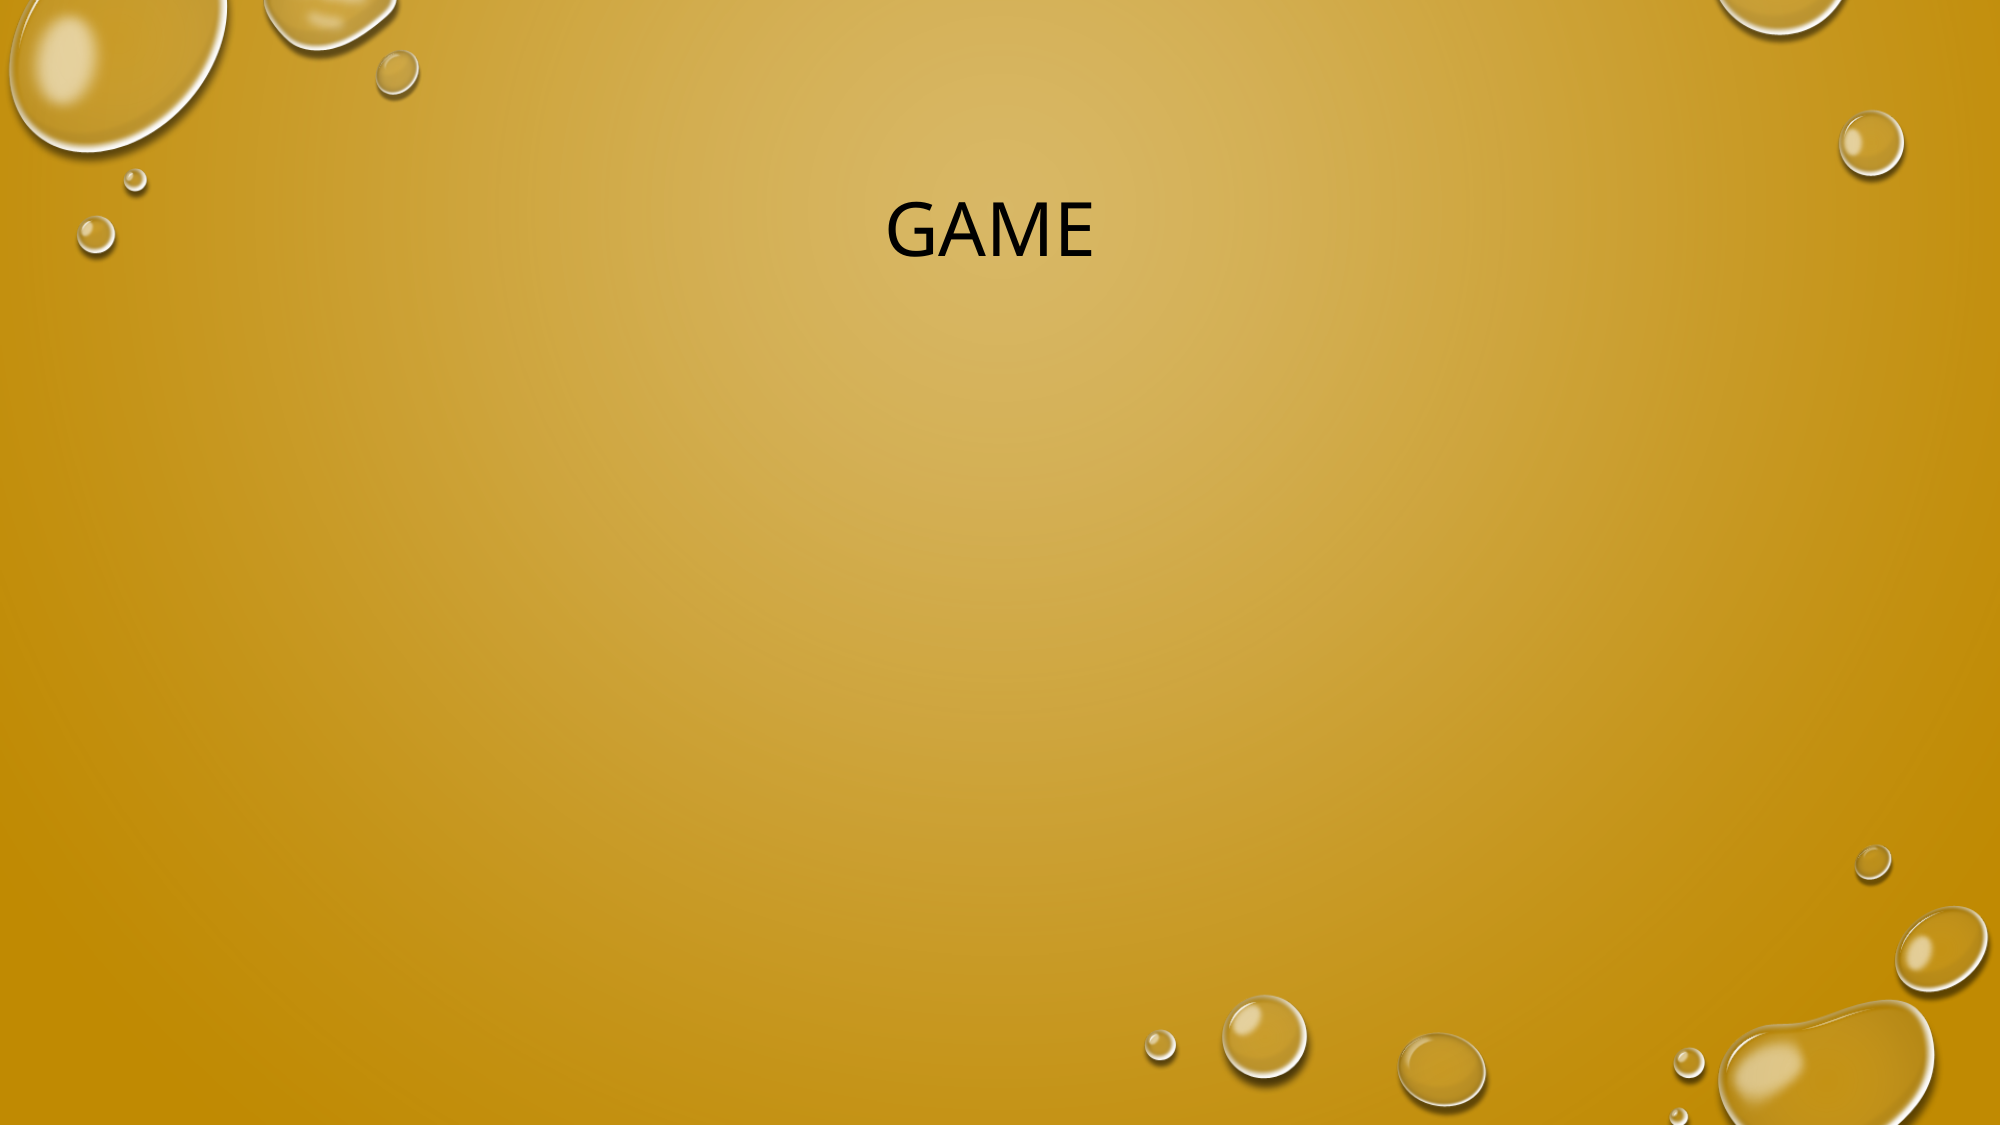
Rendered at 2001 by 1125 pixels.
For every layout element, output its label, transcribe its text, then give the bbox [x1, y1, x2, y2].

picture [0, 0, 2000, 1125]
title Game [149, 101, 1851, 364]
